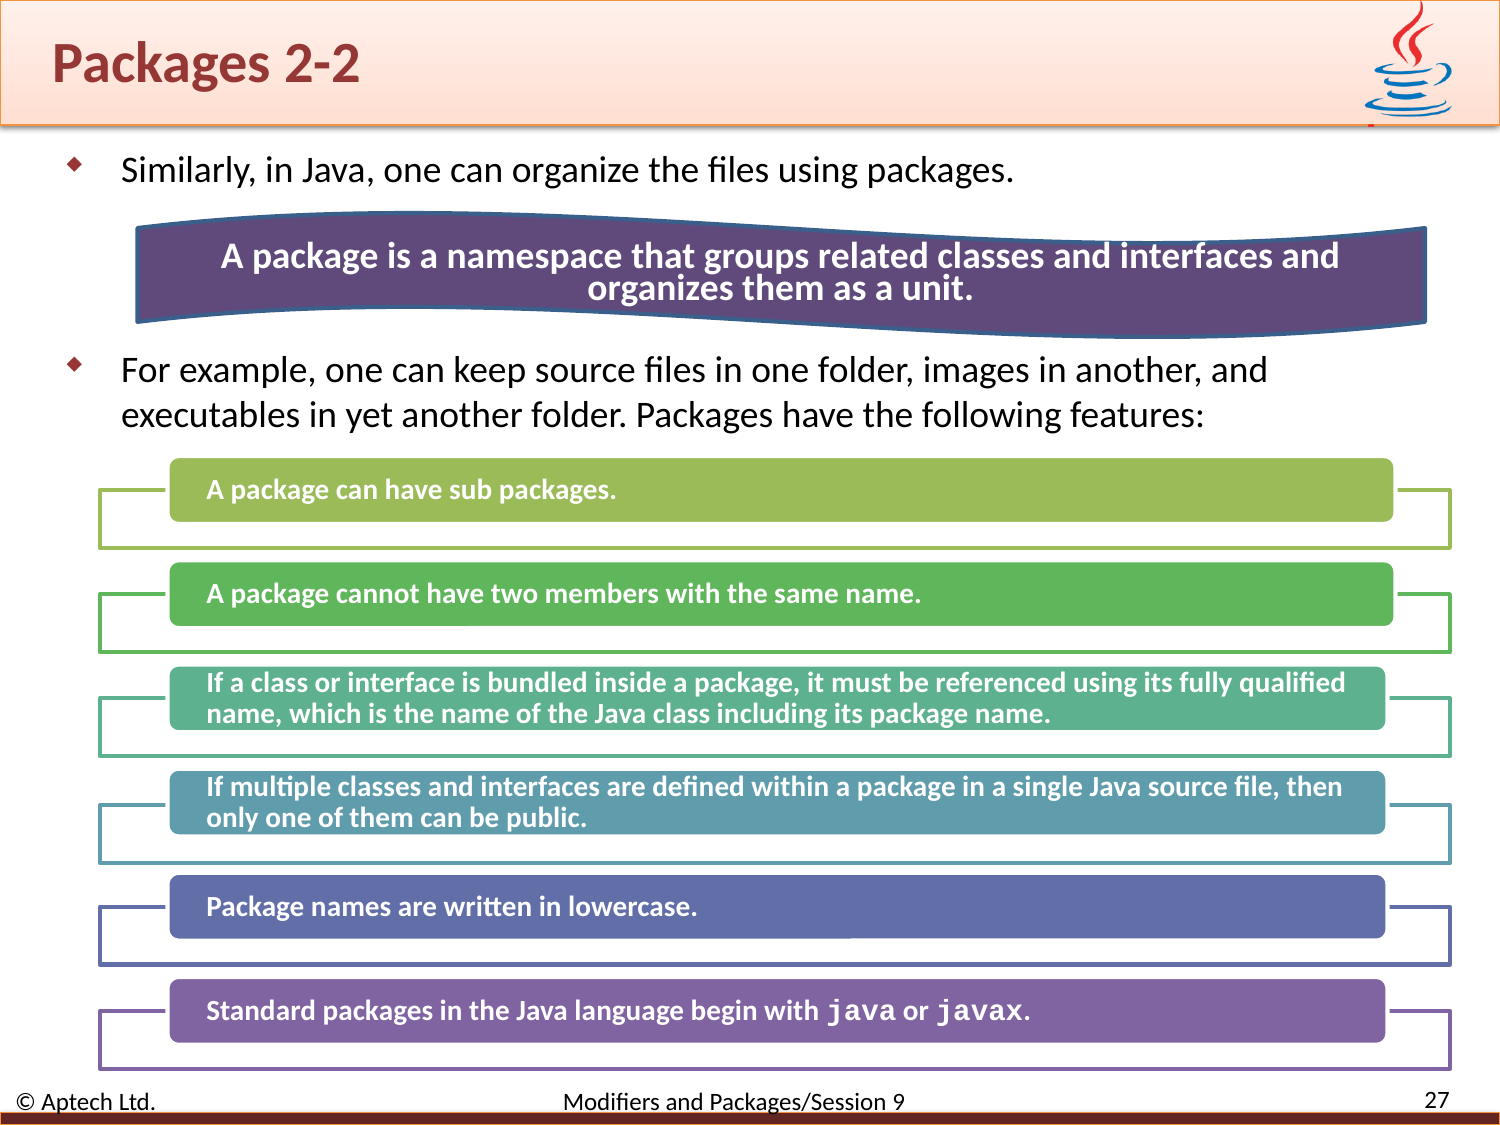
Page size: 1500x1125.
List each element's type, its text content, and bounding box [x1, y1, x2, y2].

footer © Aptech Ltd. Modifiers and Packages/Session 9 [0, 1087, 1325, 1113]
picture [1362, 0, 1454, 127]
text_box A package is a namespace that groups related classes and interfaces and organizes them as a unit. [135, 210, 1428, 337]
list Similarly, in Java, one can organize the files using packages. [49, 137, 1463, 201]
slide_number 27 [1337, 1084, 1465, 1113]
title Packages 2-2 [37, 24, 1288, 93]
text_box For example, one can keep source files in one folder, images in another, and executables in yet another folder. Packages have the following features: [50, 337, 1438, 450]
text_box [99, 449, 1451, 1076]
